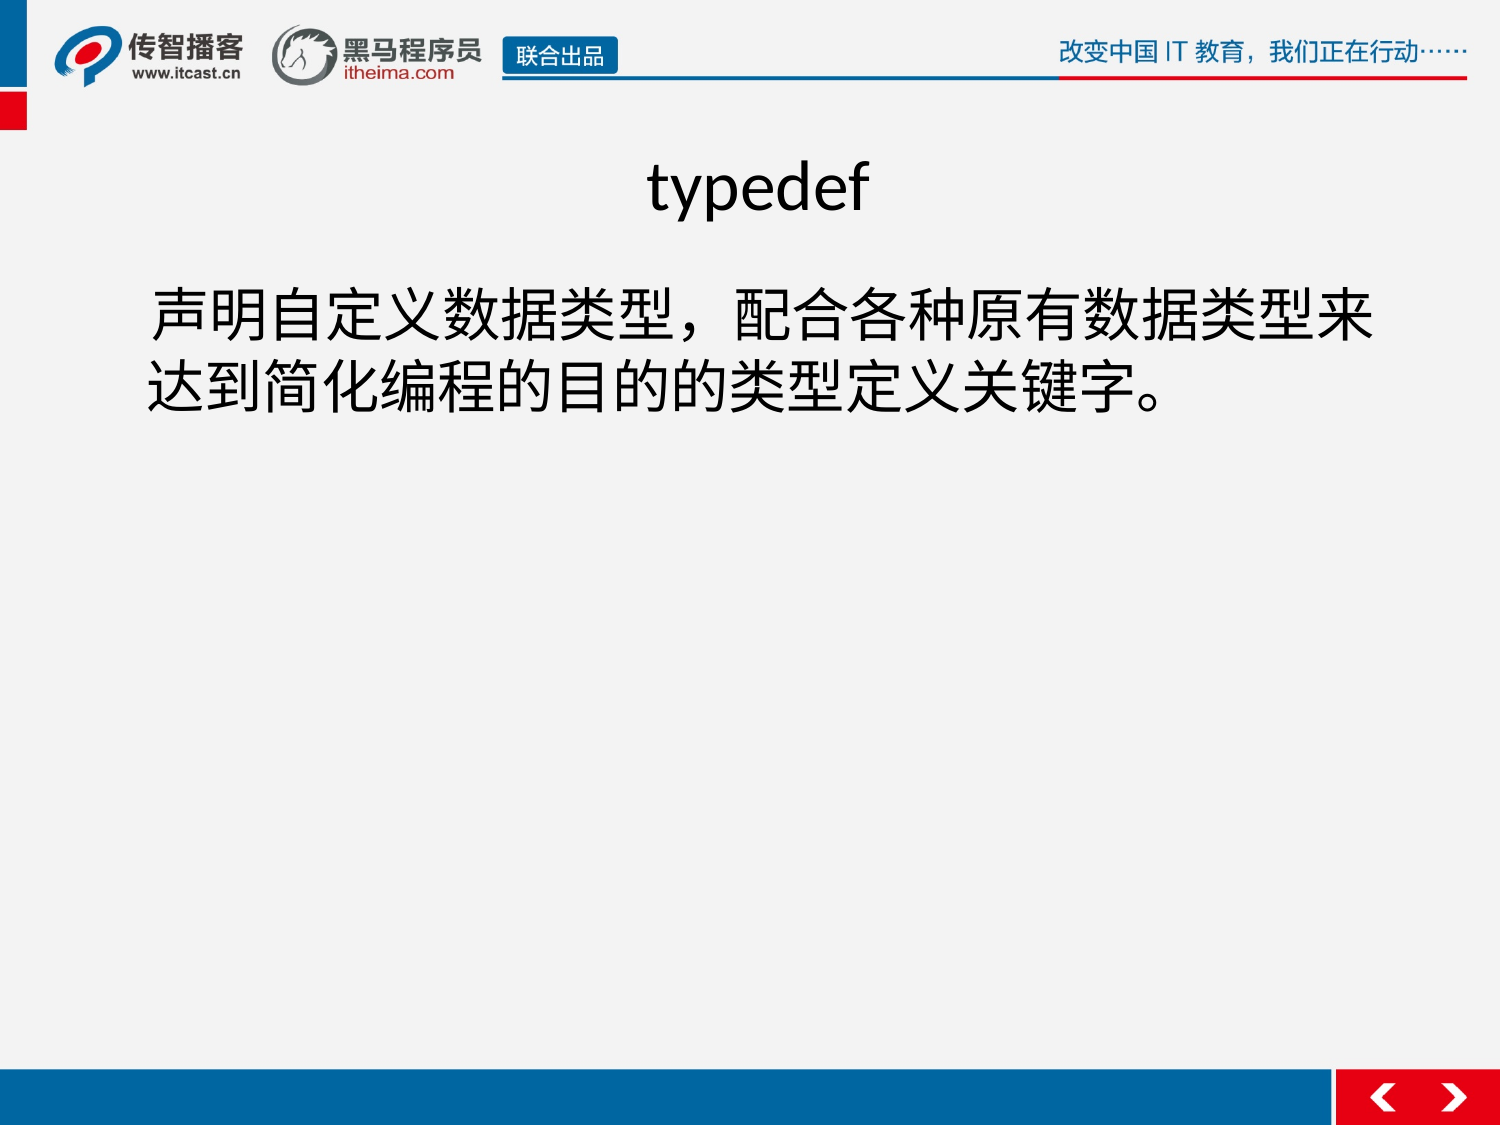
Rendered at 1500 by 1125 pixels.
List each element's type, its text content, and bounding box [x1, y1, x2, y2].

picture [0, 0, 1500, 1125]
list 声明自定义数据类型，配合各种原有数据类型来达到简化编程的目的的类型定义关键字。 [75, 262, 1425, 1005]
title typedef [75, 45, 1425, 233]
